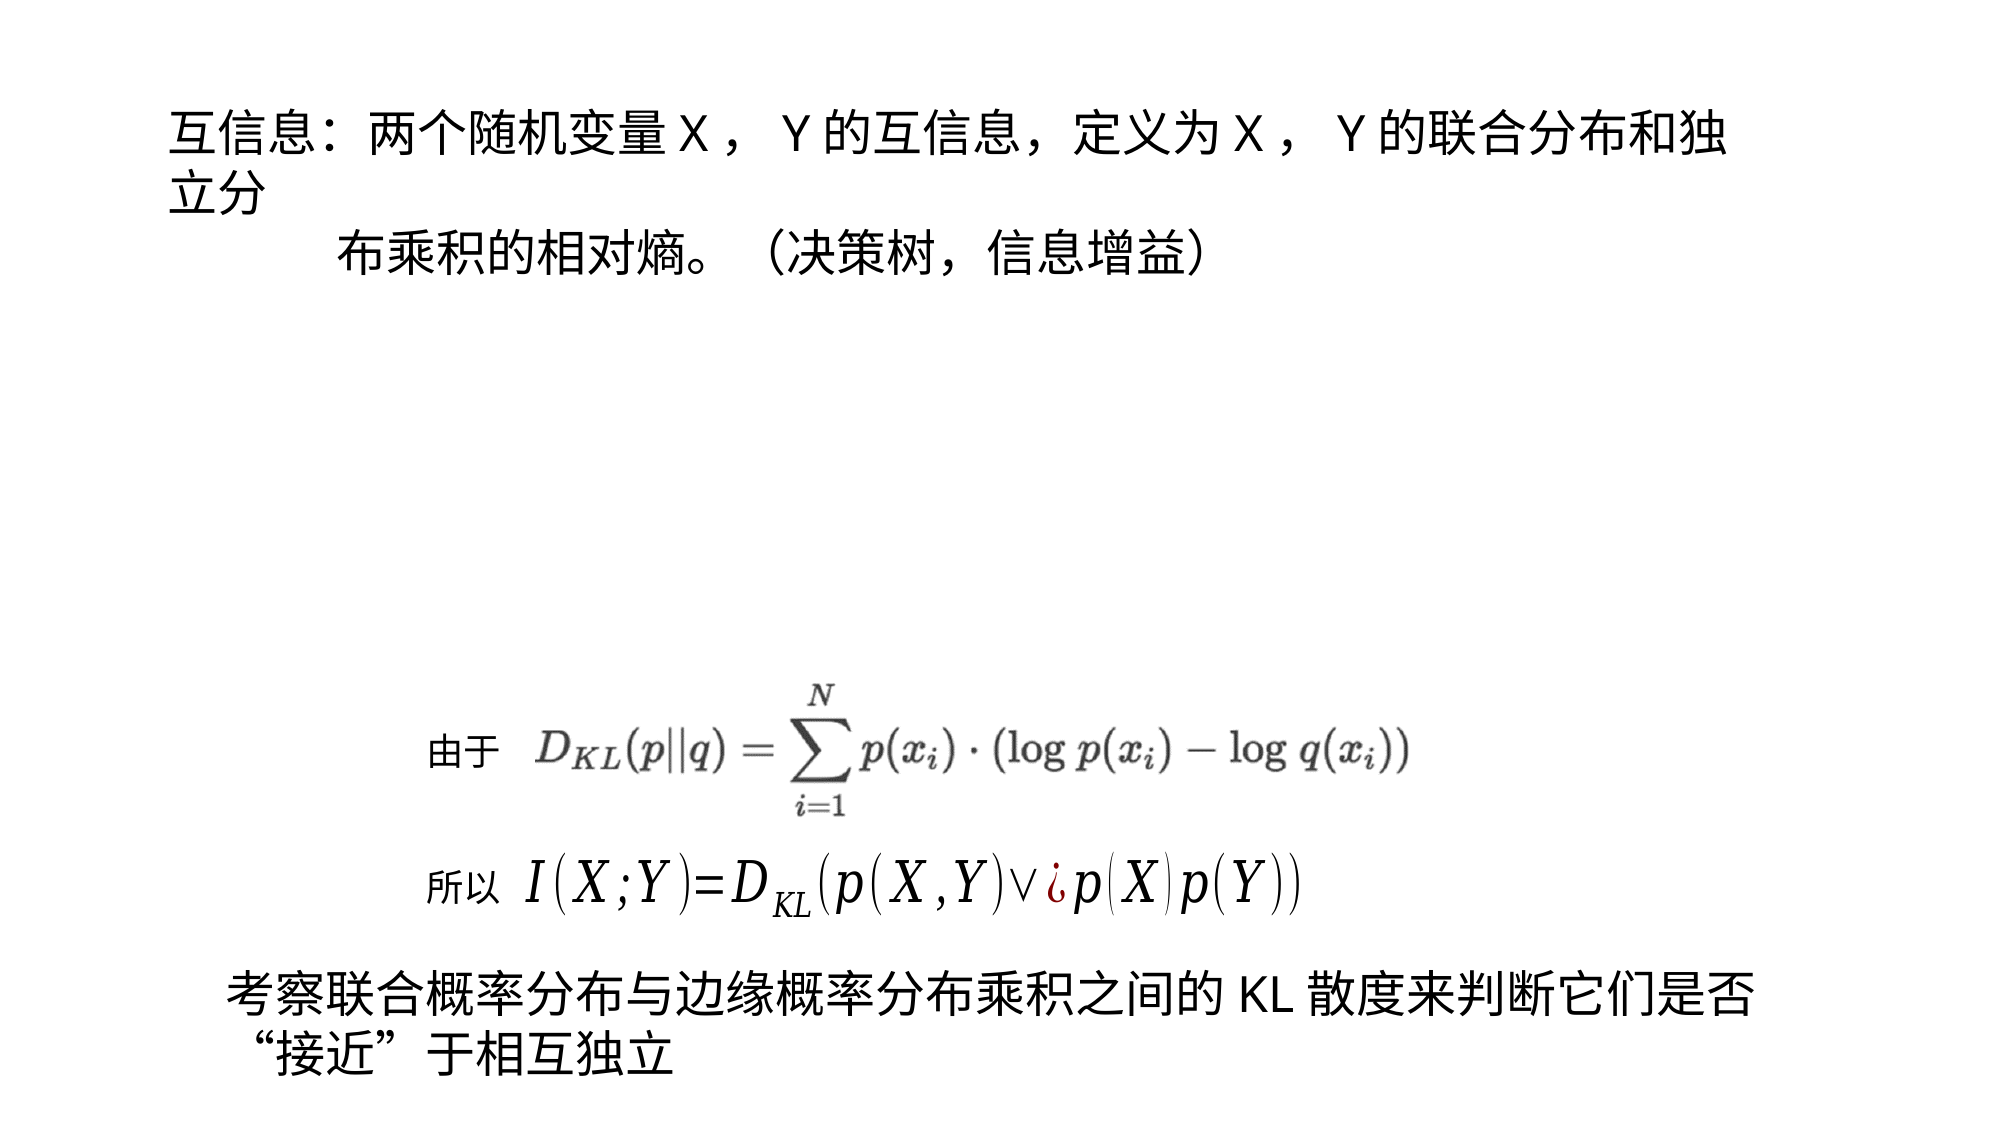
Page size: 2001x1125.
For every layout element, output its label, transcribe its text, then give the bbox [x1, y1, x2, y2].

text_box 考察联合概率分布与边缘概率分布乘积之间的KL散度来判断它们是否“接近”于相互独⽴ [210, 954, 1826, 1090]
text_box 由于 [411, 720, 535, 781]
text_box 互信息：两个随机变量X，Y的互信息，定义为X，Y的联合分布和独立分 布乘积的相对熵。（决策树，信息增益） [152, 94, 1773, 289]
picture [535, 681, 1412, 818]
text_box 所以 [411, 856, 660, 916]
